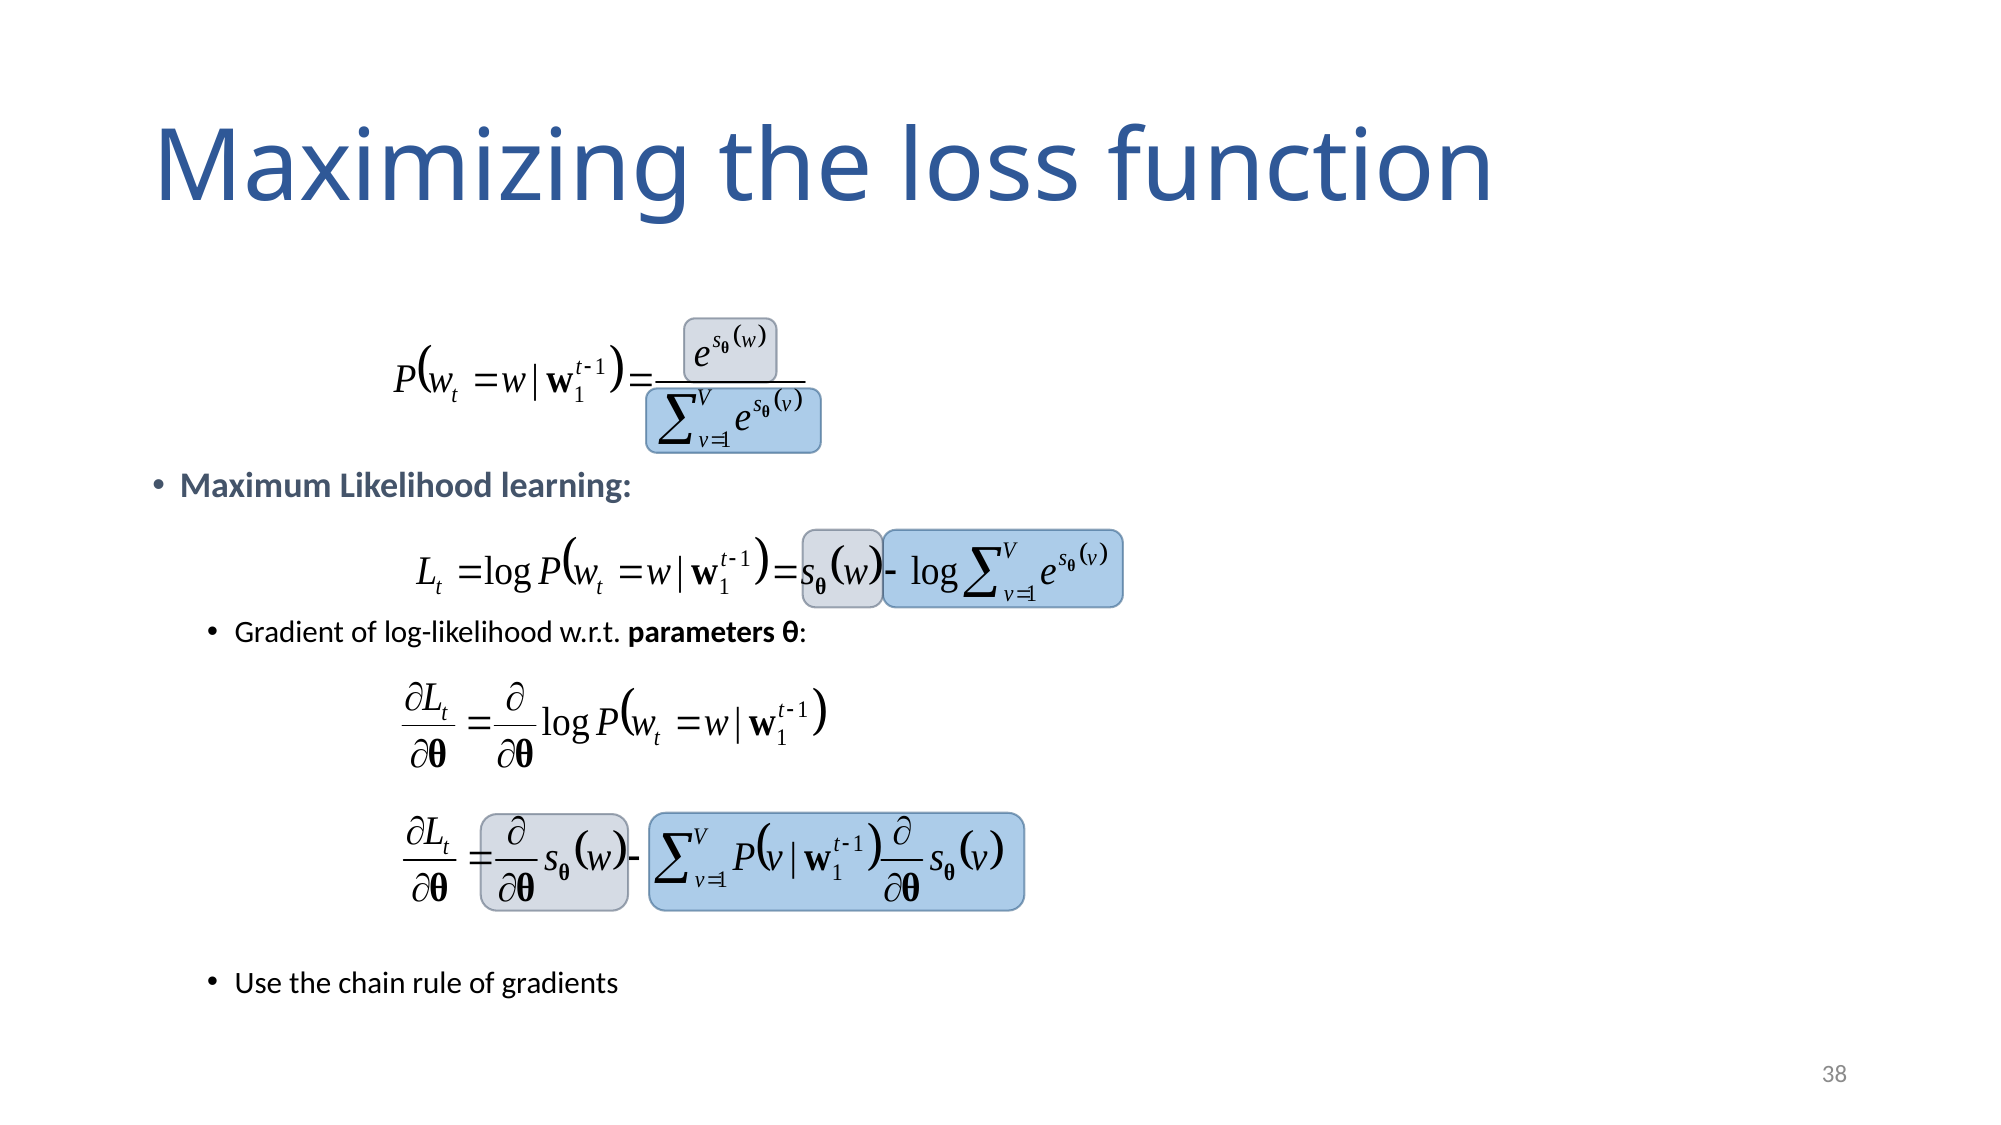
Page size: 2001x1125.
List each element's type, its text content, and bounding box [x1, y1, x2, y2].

title Maximizing the loss function [137, 59, 1863, 278]
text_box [397, 805, 1025, 911]
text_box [409, 529, 1123, 612]
text_box [815, 388, 822, 453]
list Maximum Likelihood learning: Gradient of log-likelihood w.r.t. parameters θ: Use the chain rule of gradients [137, 299, 1863, 1014]
text_box [686, 317, 775, 321]
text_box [386, 321, 815, 457]
slide_number 38 [1412, 1042, 1863, 1103]
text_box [395, 671, 827, 777]
